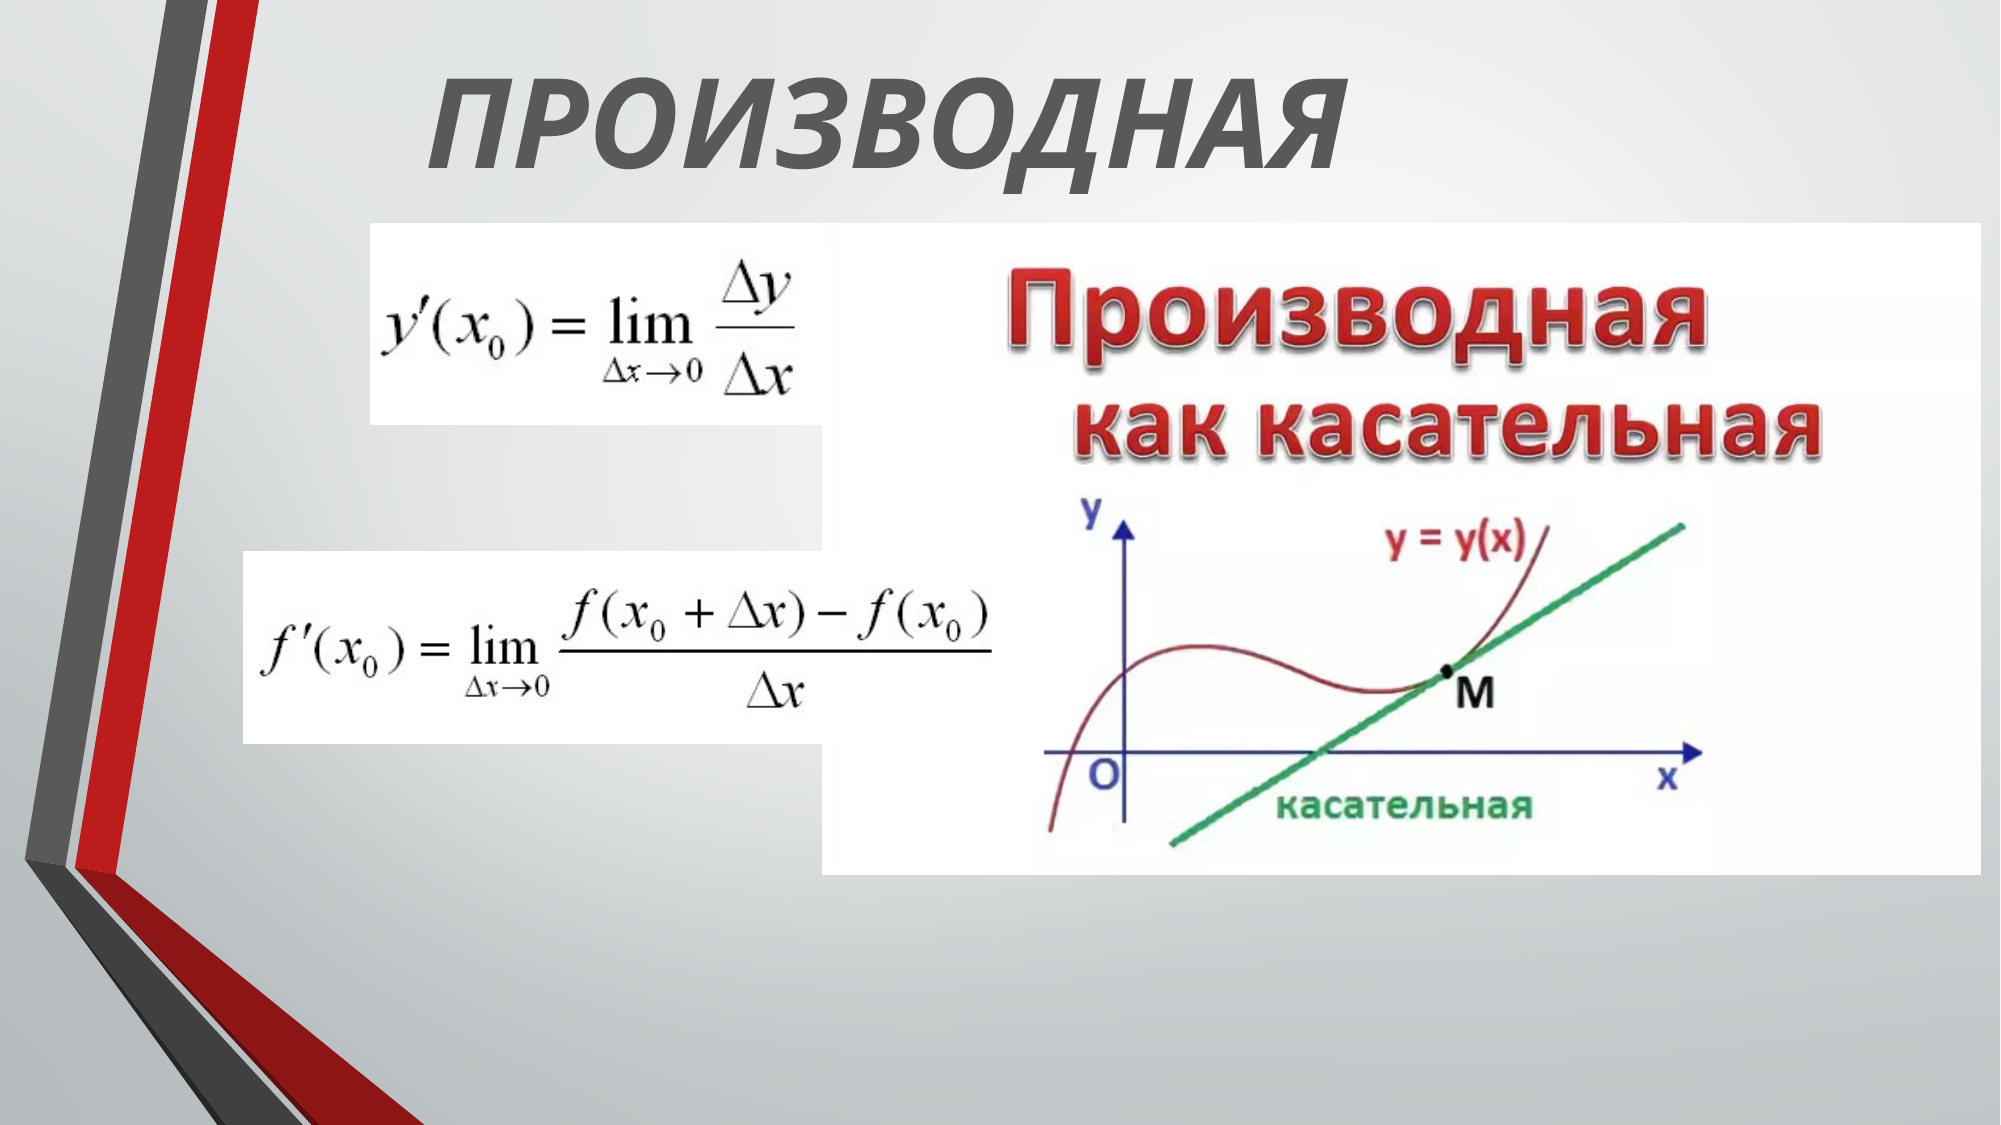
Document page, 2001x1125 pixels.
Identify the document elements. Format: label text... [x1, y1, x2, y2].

picture [243, 223, 1981, 875]
title ПРОИЗВОДНАЯ [60, 13, 1715, 224]
